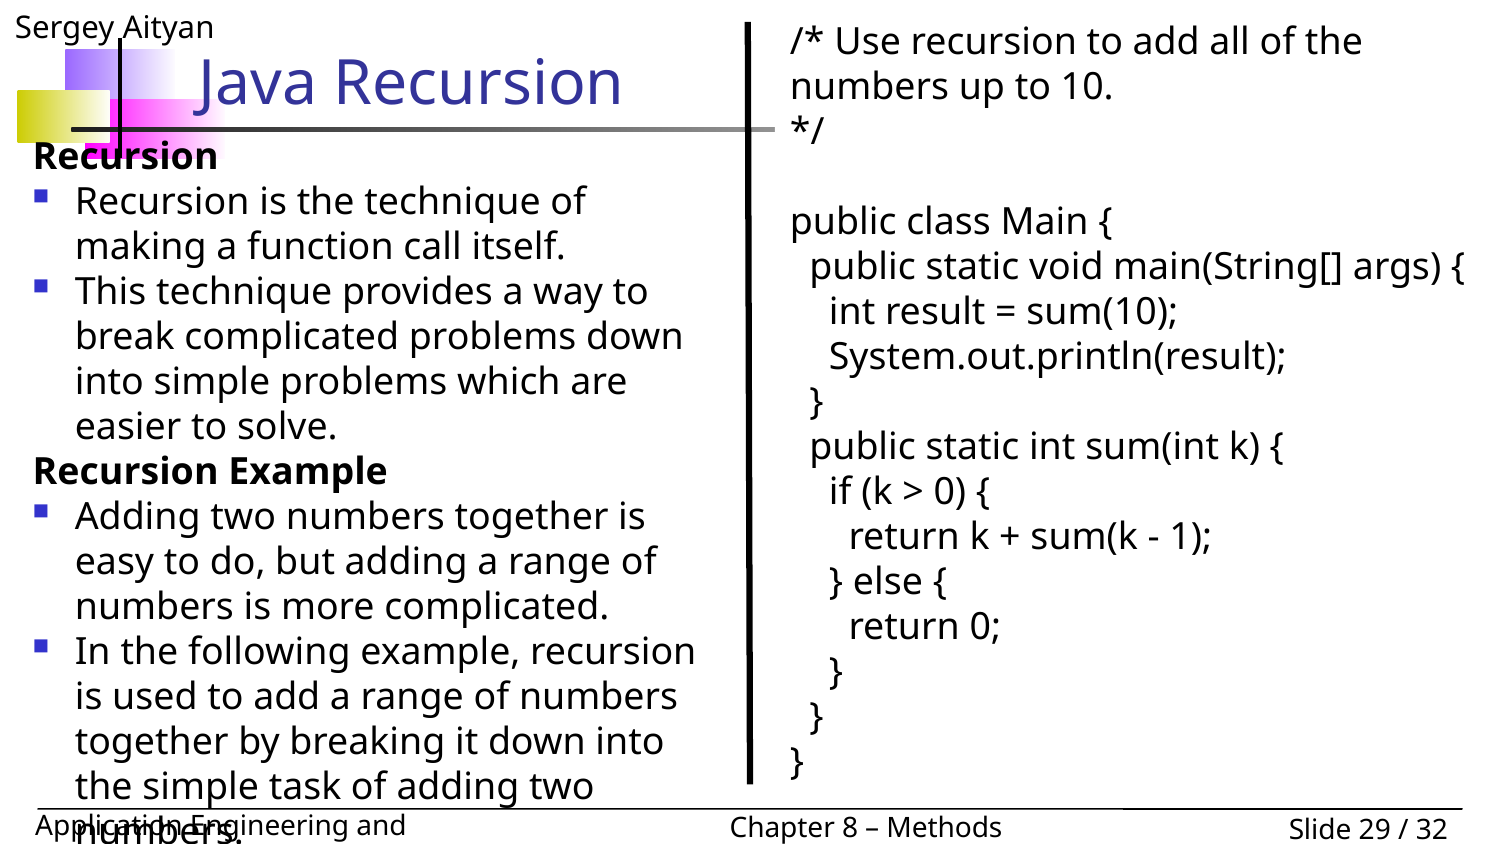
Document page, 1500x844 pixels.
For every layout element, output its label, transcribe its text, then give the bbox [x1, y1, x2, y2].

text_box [747, 21, 751, 785]
title Java Recursion [183, 44, 643, 124]
list Recursion Recursion is the technique of making a function call itself. This technique provides a way to break complicated problems down into simple problems which are easier to solve. Recursion Example Adding two numbers together is easy to do, but adding a range of numbers is more complicated. In the following example, recursion is used to add a range of numbers together by breaking it down into the simple task of adding two numbers. [17, 124, 736, 497]
list /* Use recursion to add all of the numbers up to 10. */ public class Main { public static void main(String[] args) { int result = sum(10); System.out.println(result); } public static int sum(int k) { if (k > 0) { return k + sum(k - 1); } else { return 0; } } } [774, 9, 1500, 435]
